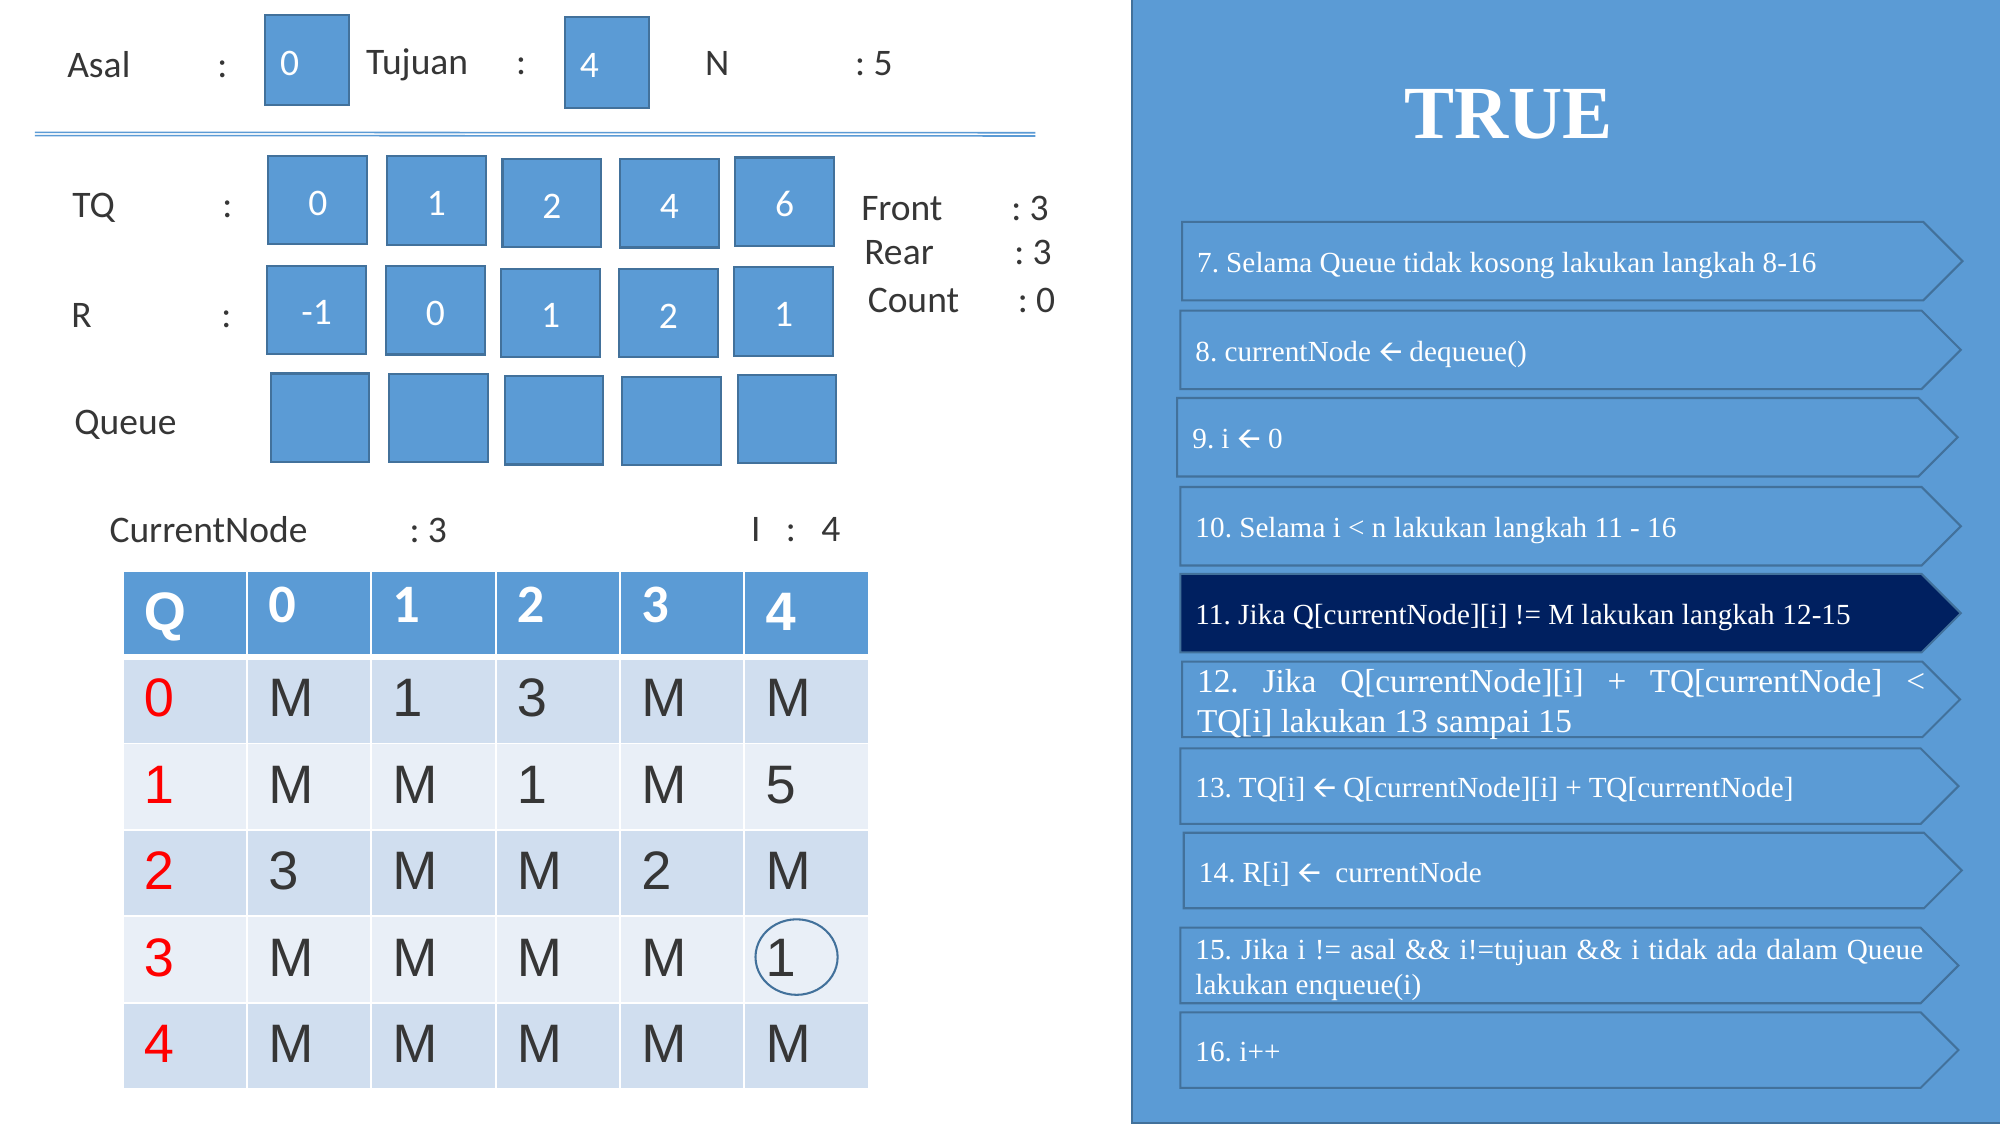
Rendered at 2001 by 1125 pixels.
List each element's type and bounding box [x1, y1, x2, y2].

text_box [735, 157, 835, 246]
table_cell [372, 831, 495, 915]
table_cell [621, 1004, 743, 1088]
text_box [501, 268, 601, 357]
table_cell [745, 917, 868, 1002]
table_cell [248, 744, 370, 829]
text_box [619, 159, 719, 248]
text_box [387, 156, 486, 245]
table_cell [621, 917, 743, 1002]
table_cell [124, 917, 246, 1002]
text_box [56, 265, 367, 355]
table_cell [124, 660, 246, 743]
text_box [52, 14, 1036, 108]
text_box [385, 266, 485, 355]
text_box [57, 156, 368, 245]
text_box [59, 373, 370, 462]
table_cell [745, 744, 868, 829]
table_cell [124, 1004, 246, 1088]
table_cell [248, 831, 370, 915]
table_cell [497, 917, 619, 1002]
text_box [622, 376, 721, 465]
table_cell [497, 660, 619, 743]
table_cell [248, 1004, 370, 1088]
table_cell [621, 744, 743, 829]
table_cell [497, 744, 619, 829]
table_cell [745, 660, 868, 743]
table_header [248, 572, 370, 654]
text_box [735, 0, 2000, 1123]
table_cell [372, 744, 495, 829]
table_cell [248, 660, 370, 743]
text_box [737, 374, 837, 464]
table_cell [621, 660, 743, 743]
table_cell [124, 744, 246, 829]
text_box [94, 497, 496, 558]
table_cell [745, 831, 868, 915]
table_cell [124, 831, 246, 915]
text_box [618, 268, 718, 358]
table_header [497, 572, 619, 654]
table_cell [372, 1004, 495, 1088]
table_header [745, 572, 868, 654]
table_cell [497, 1004, 619, 1088]
table_cell [497, 831, 619, 915]
table_header [124, 572, 246, 654]
table_cell [621, 831, 743, 915]
text_box [734, 267, 833, 356]
text_box [504, 376, 604, 465]
table_cell [372, 917, 495, 1002]
text_box [502, 158, 602, 248]
table_cell [372, 660, 495, 743]
table_header [372, 572, 495, 654]
text_box [389, 373, 488, 463]
table_cell [248, 917, 370, 1002]
table_header [621, 572, 743, 654]
text_box [755, 919, 838, 995]
table_cell [745, 1004, 868, 1088]
